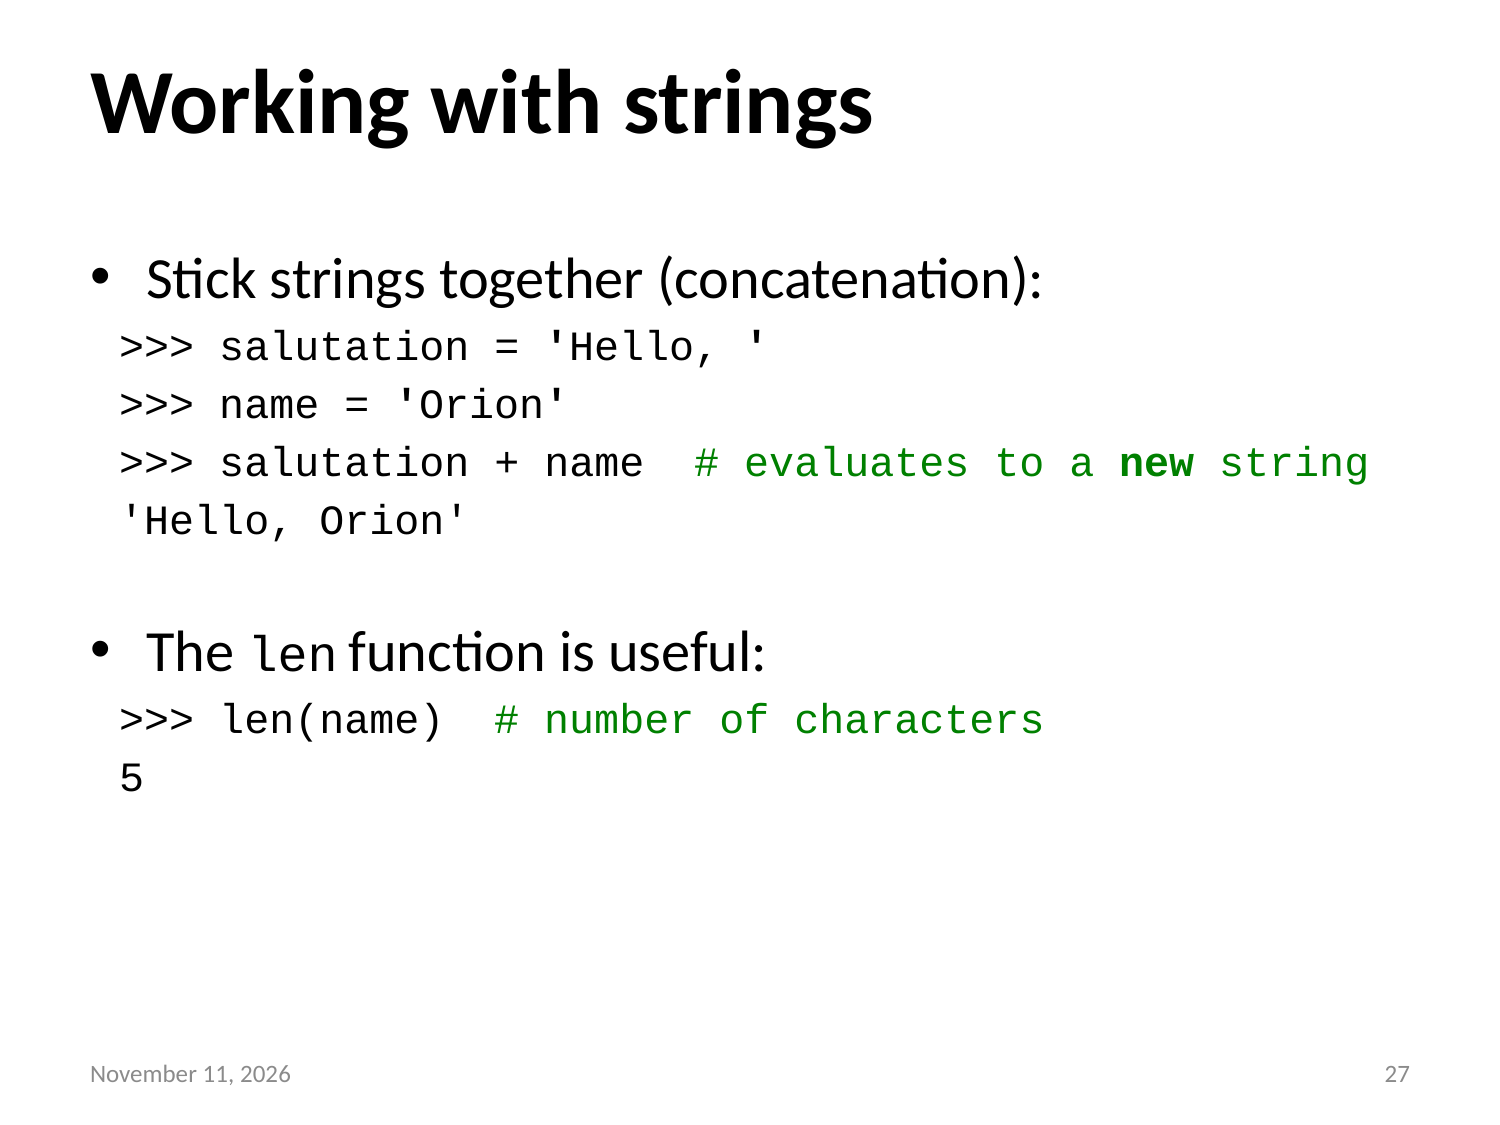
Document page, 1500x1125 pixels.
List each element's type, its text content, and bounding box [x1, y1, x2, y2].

title Working with strings [75, 3, 1425, 191]
slide_number 26 [1074, 1042, 1425, 1103]
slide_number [75, 1042, 425, 1103]
list Stick strings together (concatenation): >>> salutation = 'Hello, ' >>> name = 'Orion' >>> salutation + name # evaluates to a new string 'Hello, Orion' The len function is useful: >>> len(name) # number of characters 5 [75, 232, 1425, 1043]
